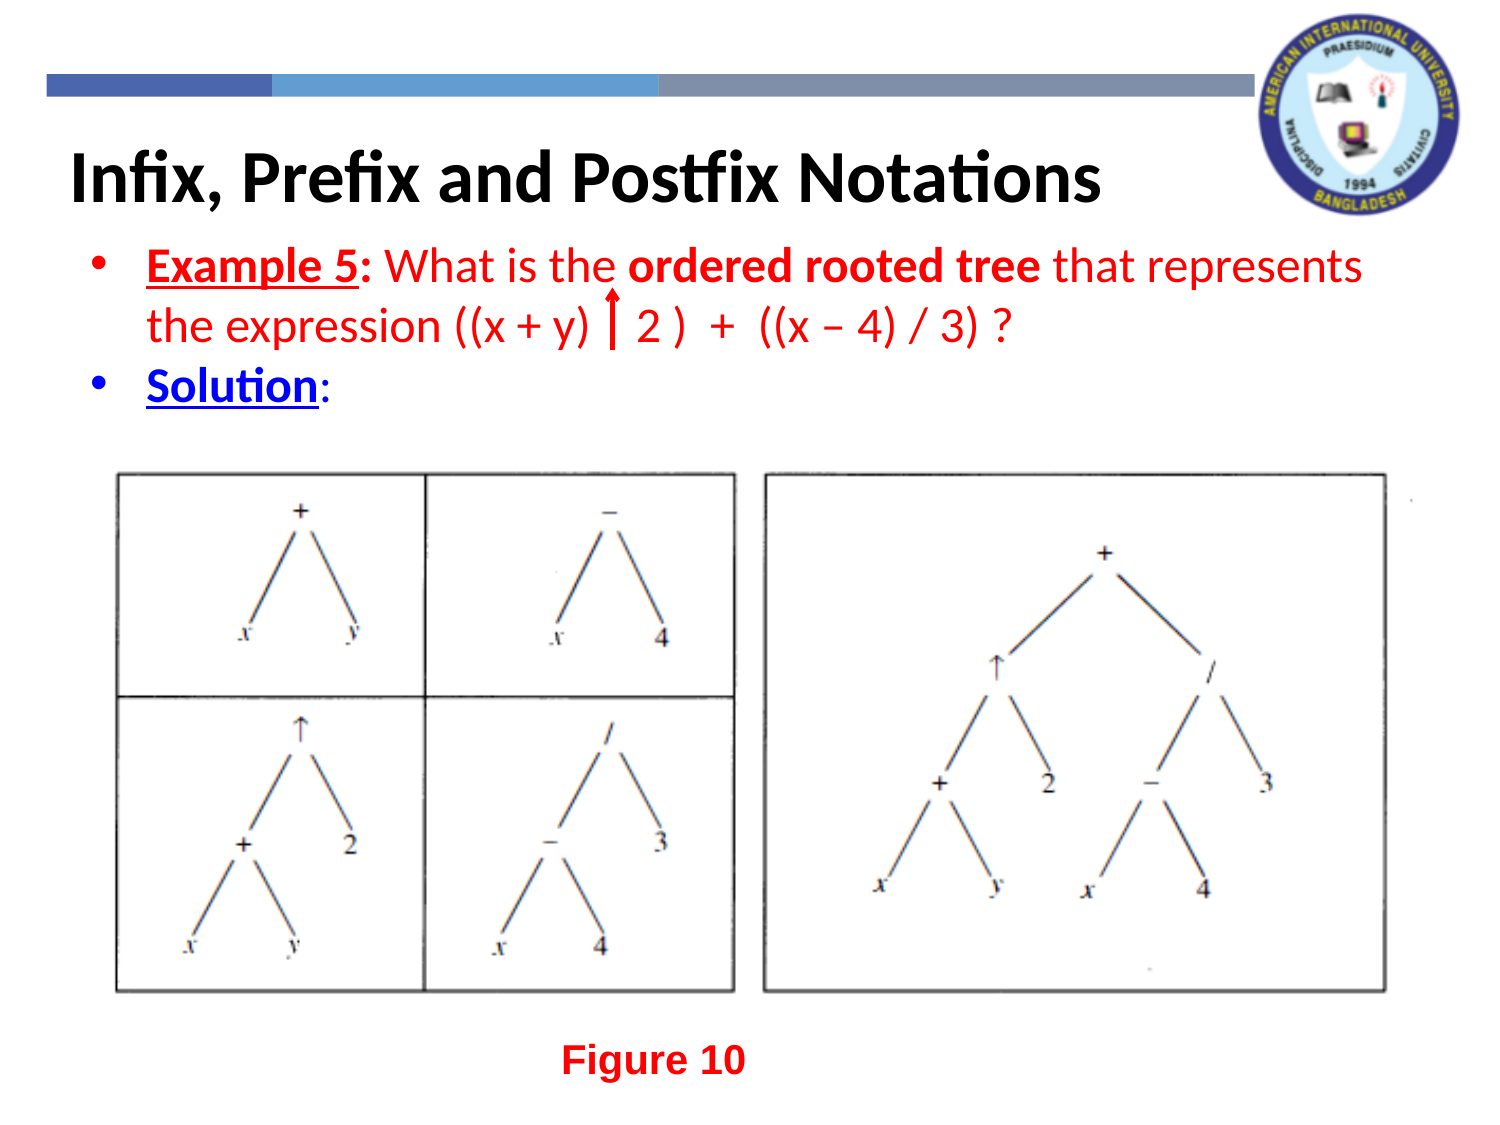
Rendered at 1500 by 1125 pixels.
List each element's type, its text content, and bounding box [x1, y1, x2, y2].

picture [99, 449, 1413, 1016]
text_box Infix, Prefix and Postfix Notations [55, 119, 1129, 201]
text_box Example 5: What is the ordered rooted tree that represents the expression ((x + y) 2 ) + ((x – 4) / 3) ? Solution: [74, 224, 1425, 1063]
picture [1254, 9, 1465, 221]
text_box Figure 10 [546, 1032, 762, 1090]
